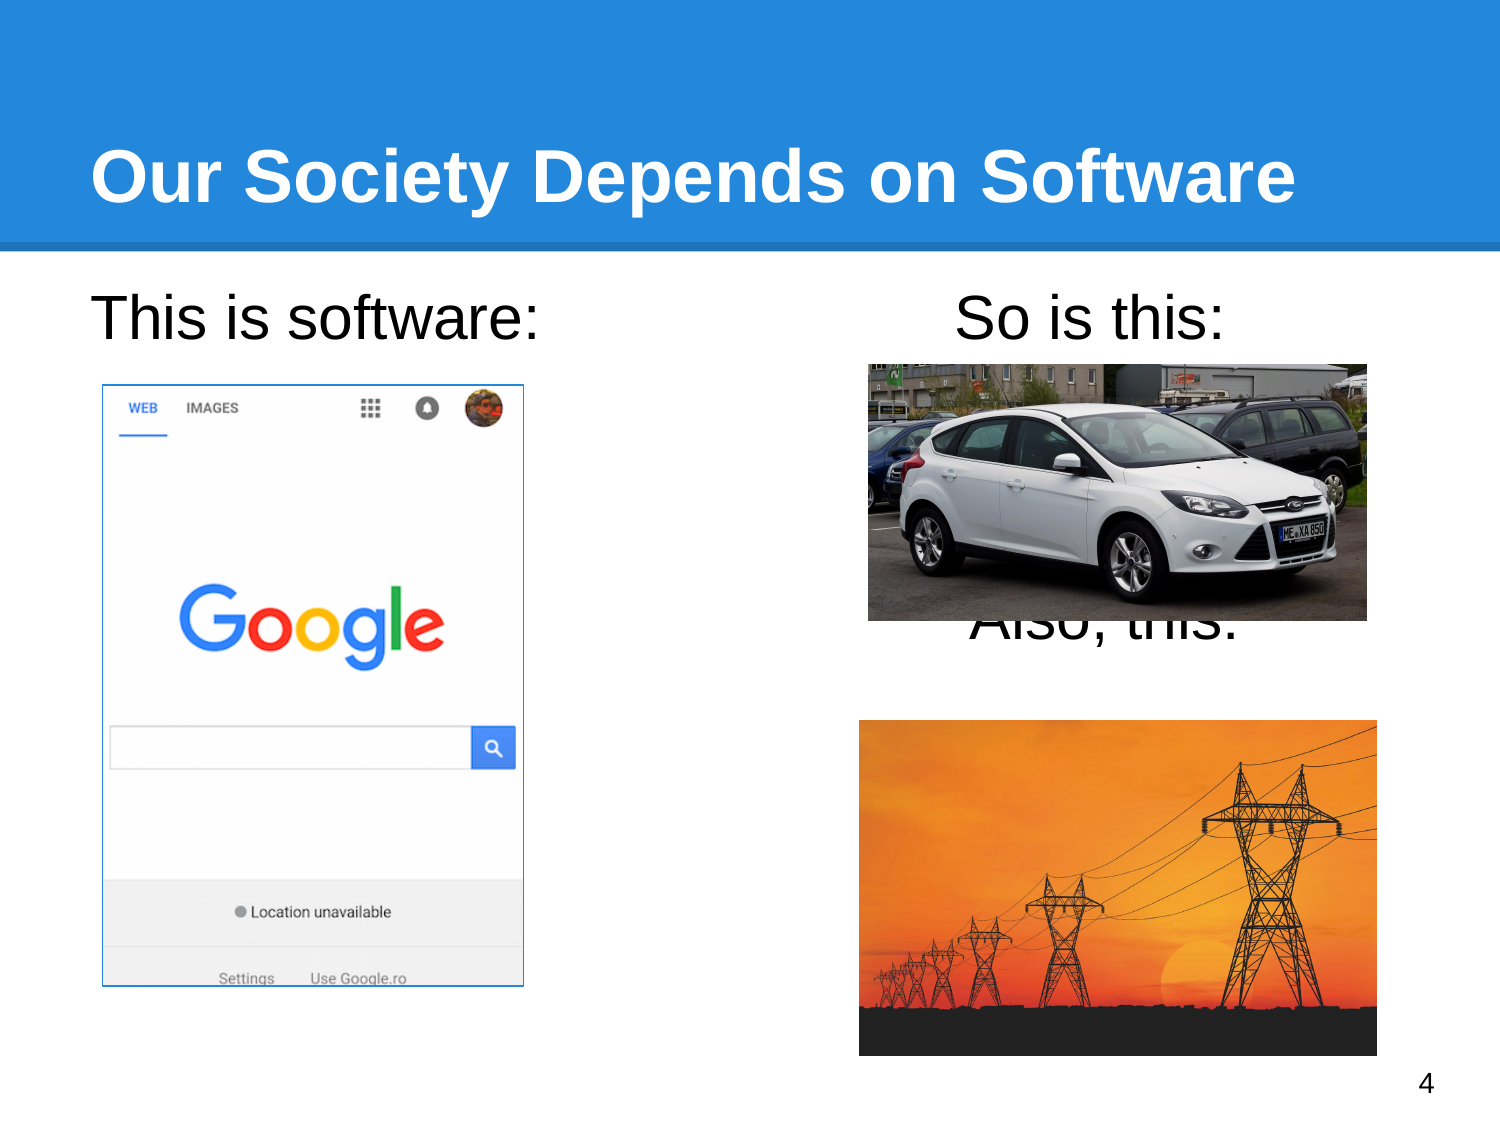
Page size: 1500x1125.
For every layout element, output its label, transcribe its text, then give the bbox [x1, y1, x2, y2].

slide_number ‹#› [1403, 1038, 1494, 1125]
title Our Society Depends on Software [75, 45, 1425, 233]
list This is software: So is this: Also, this: [75, 262, 1425, 1078]
picture [868, 364, 1367, 621]
picture [858, 719, 1377, 1056]
picture [102, 385, 524, 986]
